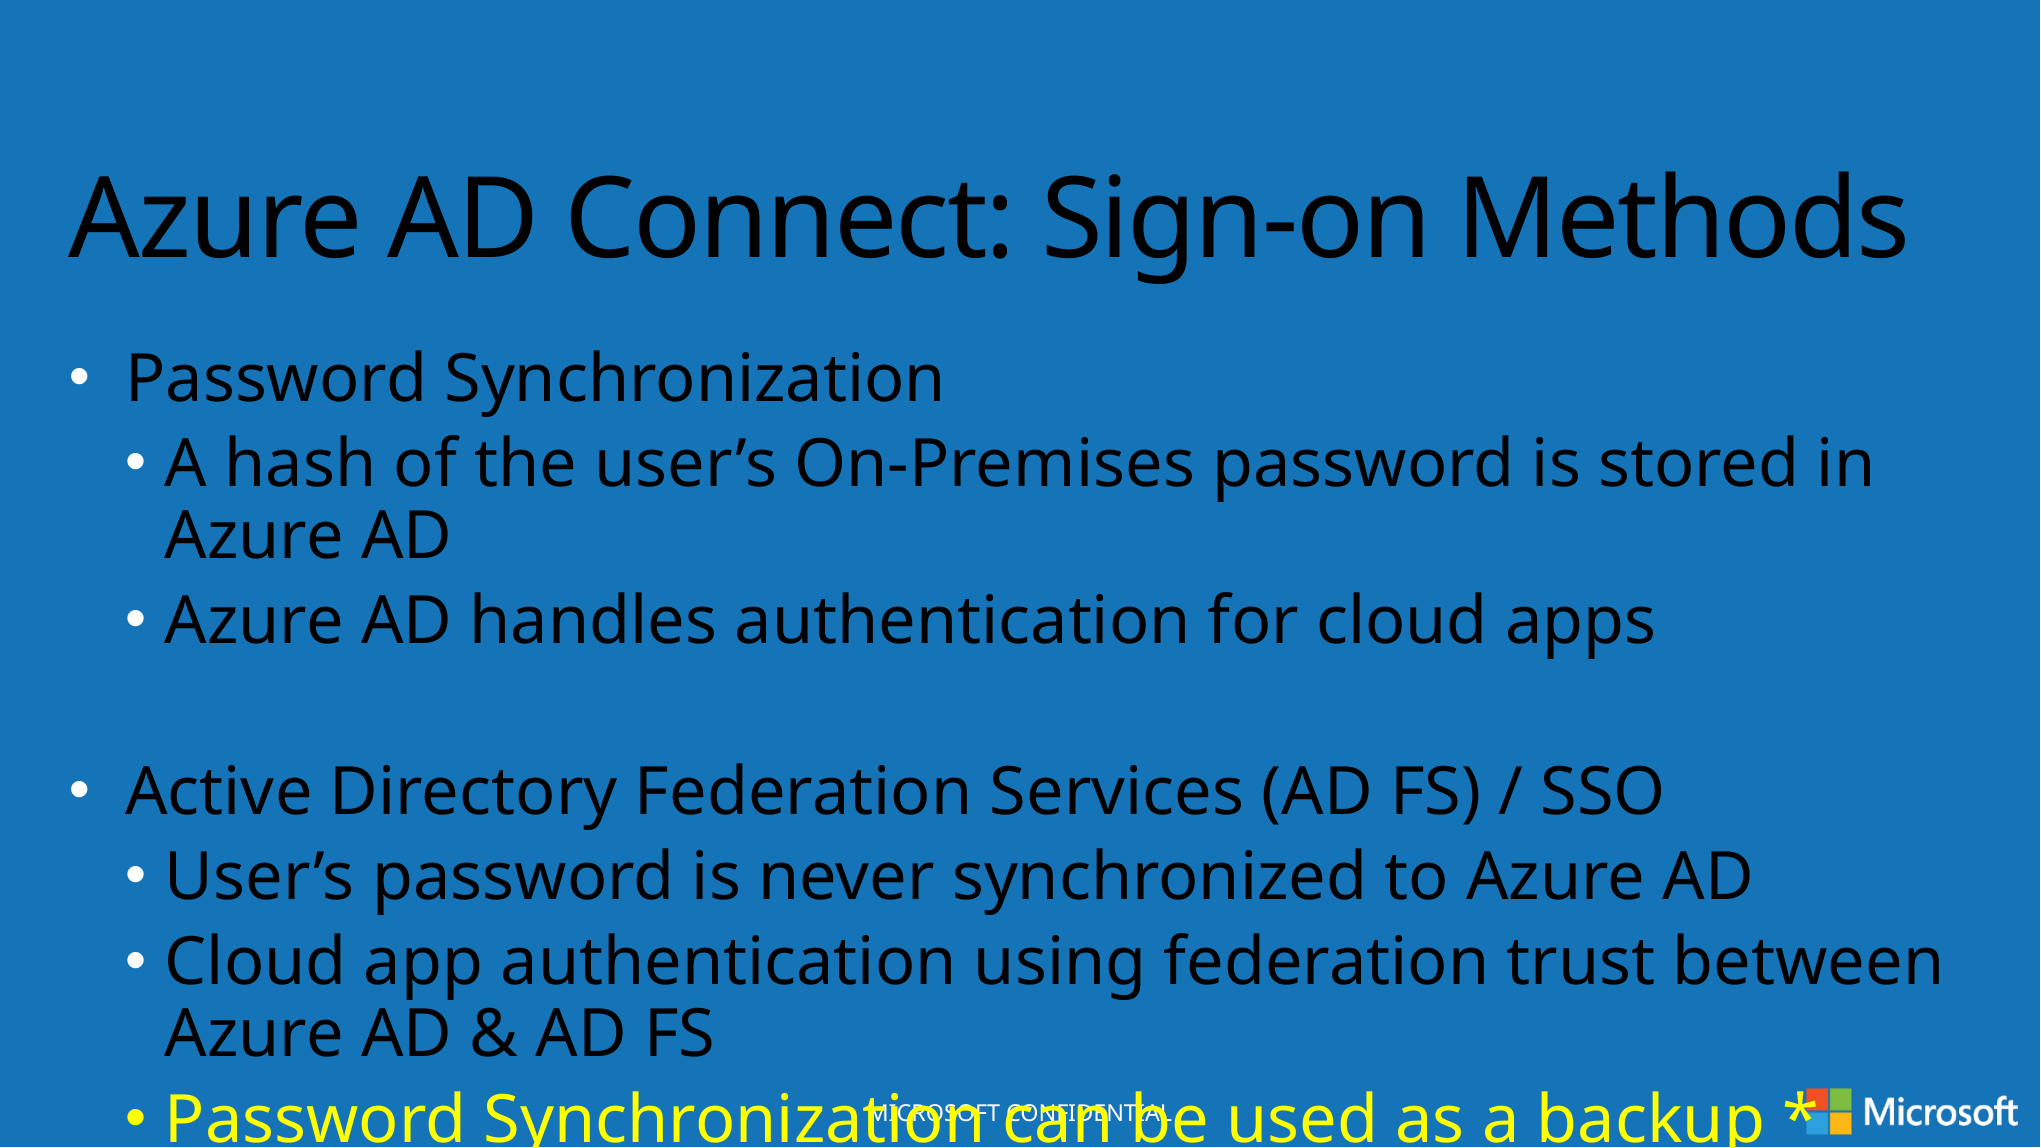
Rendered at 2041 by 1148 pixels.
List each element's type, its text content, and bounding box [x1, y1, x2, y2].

list Password Synchronization A hash of the user’s On-Premises password is stored in Azure AD Azure AD handles authentication for cloud apps Active Directory Federation Services (AD FS) / SSO User’s password is never synchronized to Azure AD Cloud app authentication using federation trust between Azure AD & AD FS Password Synchronization can be used as a backup * [45, 328, 2041, 1074]
picture [1805, 1087, 2020, 1135]
title Azure AD Connect: Sign-on Methods [45, 145, 1977, 296]
